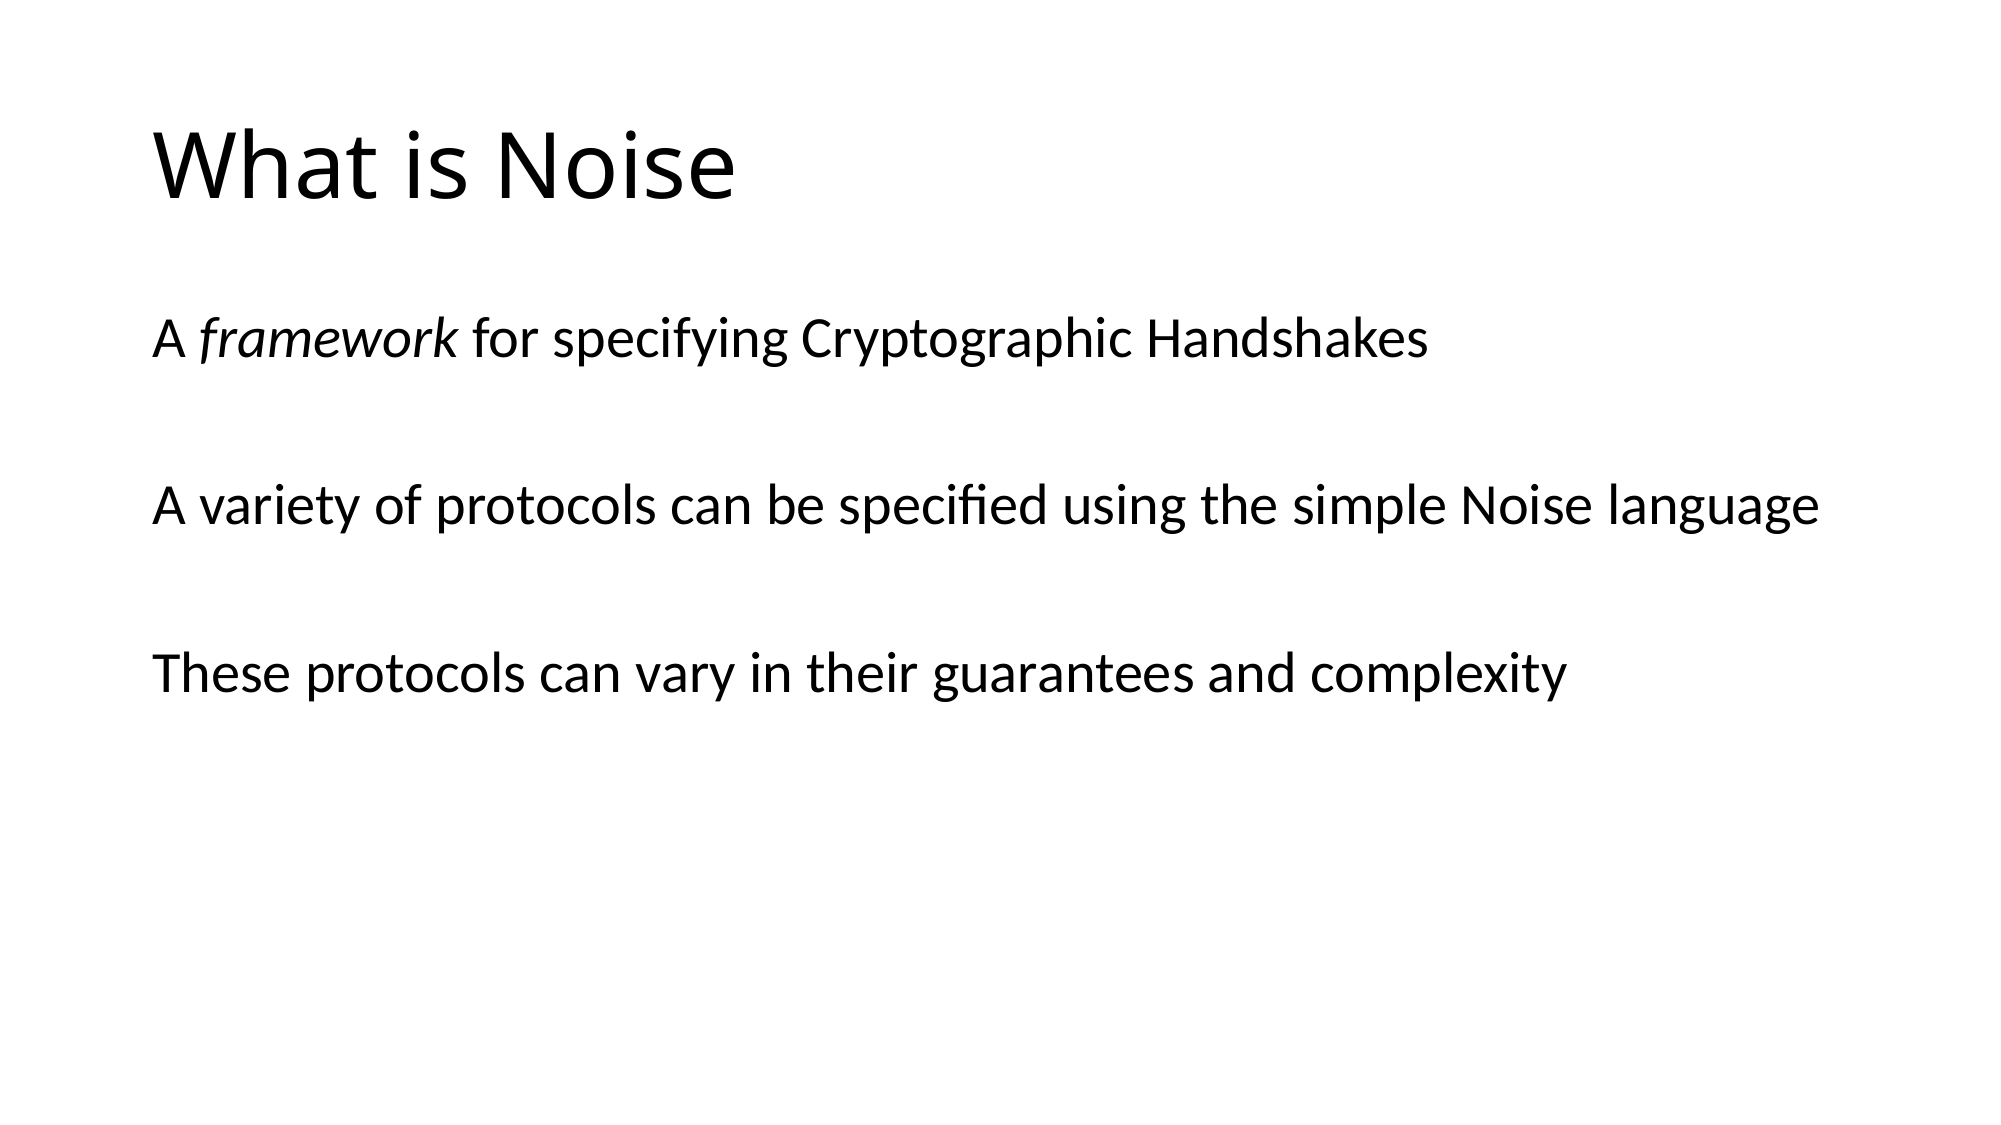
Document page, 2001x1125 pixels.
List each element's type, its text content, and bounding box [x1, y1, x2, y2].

title What is Noise [137, 59, 1863, 278]
list A framework for specifying Cryptographic Handshakes A variety of protocols can be specified using the simple Noise language These protocols can vary in their guarantees and complexity [137, 299, 1863, 1014]
